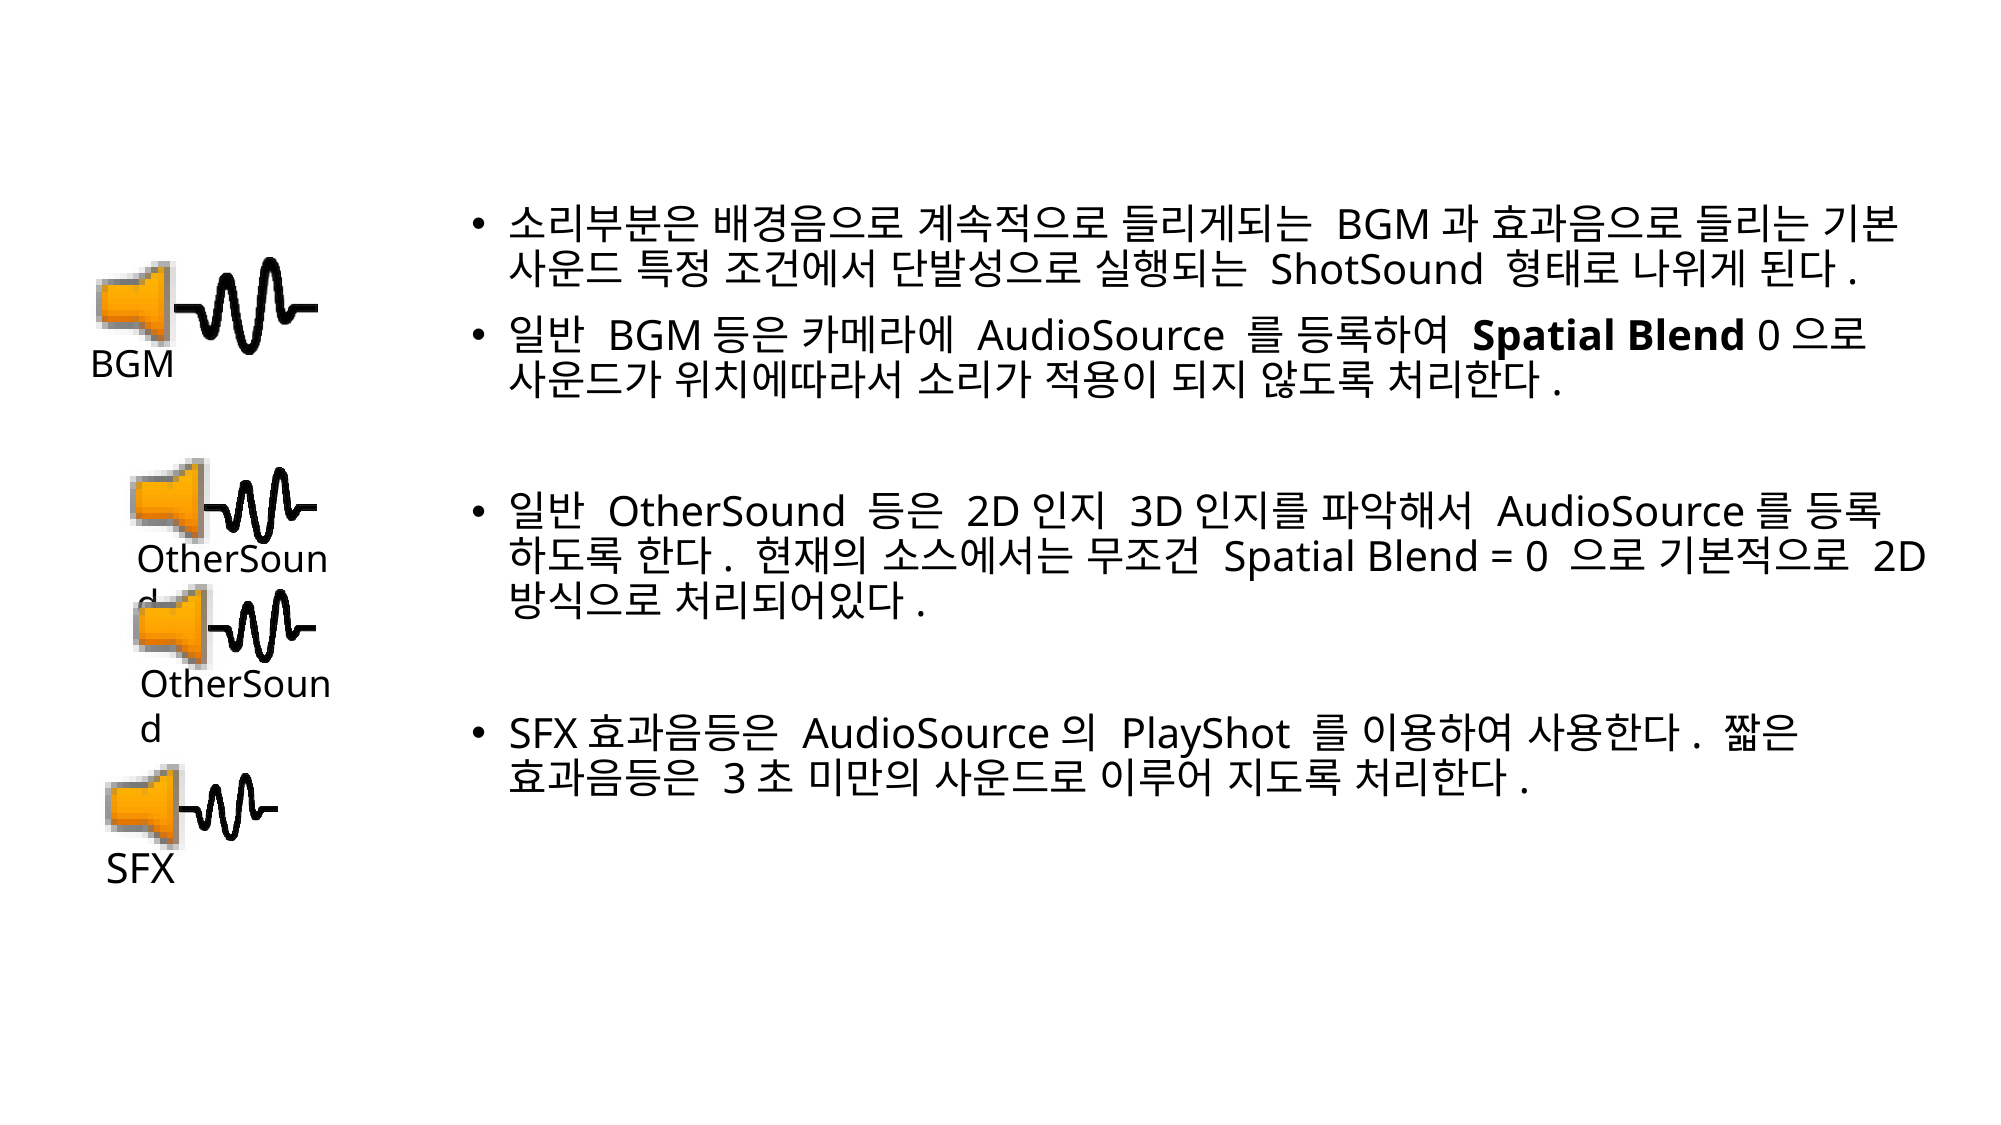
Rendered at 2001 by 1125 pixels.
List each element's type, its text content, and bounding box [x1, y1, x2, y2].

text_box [121, 452, 366, 589]
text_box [74, 255, 318, 394]
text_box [124, 578, 369, 714]
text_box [90, 758, 278, 902]
list 소리부분은 배경음으로 계속적으로 들리게되는 BGM과 효과음으로 들리는 기본 사운드 특정 조건에서 단발성으로 실행되는 ShotSound 형태로 나위게 된다. 일반 BGM등은 카메라에 AudioSource 를 등록하여 Spatial Blend 0으로 사운드가 위치에따라서 소리가 적용이 되지 않도록 처리한다. 일반 OtherSound 등은 2D인지 3D인지를 파악해서 AudioSource를 등록 하도록 한다. 현재의 소스에서는 무조건 Spatial Blend = 0 으로 기본적으로 2D방식으로 처리되어있다. SFX효과음등은 AudioSource의 PlayShot 를 이용하여 사용한다. 짧은 효과음등은 3초 미만의 사운드로 이루어 지도록 처리한다. [456, 195, 1946, 1069]
